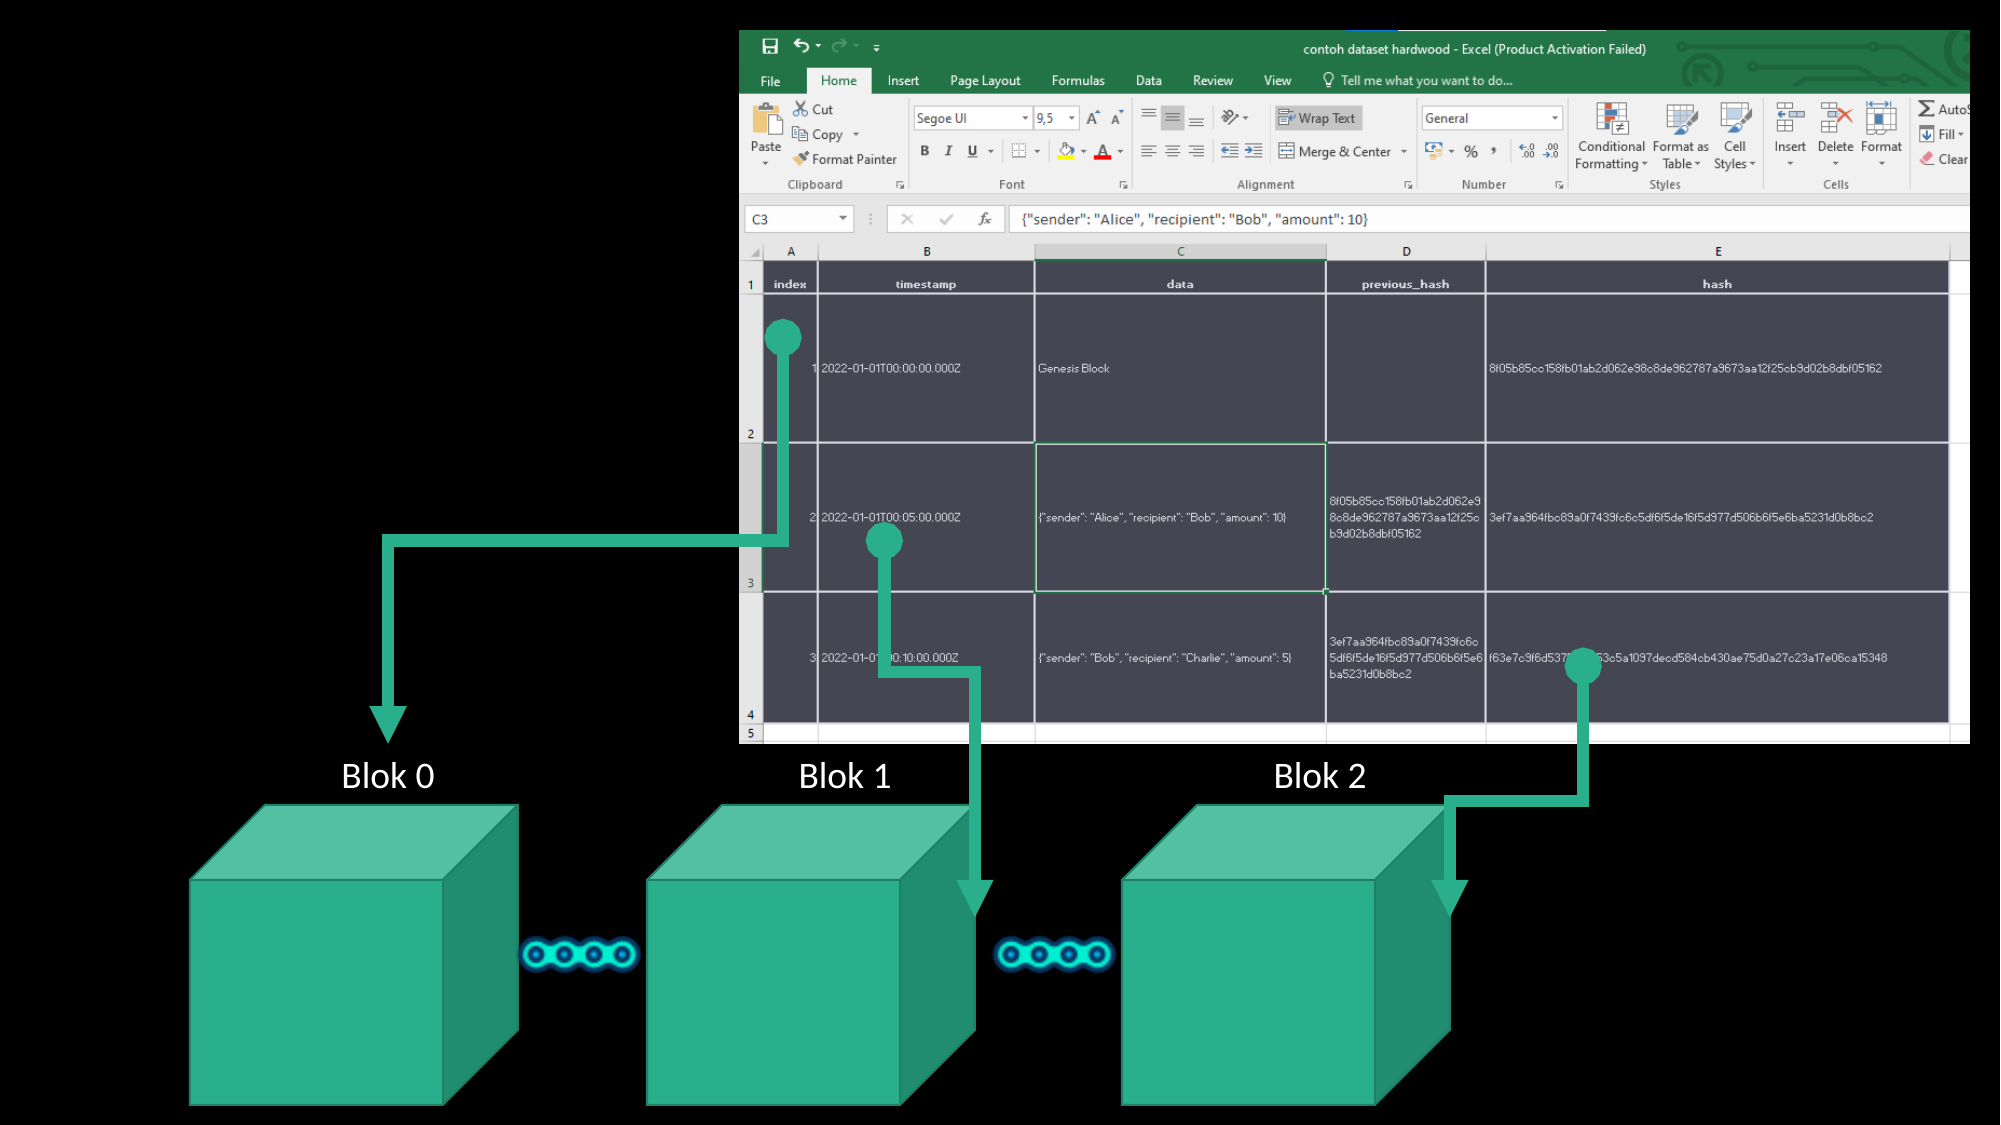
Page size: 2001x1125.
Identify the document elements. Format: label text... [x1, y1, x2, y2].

picture [513, 888, 647, 1022]
text_box [645, 803, 976, 1106]
picture [988, 888, 1123, 1022]
picture [739, 30, 1970, 744]
text_box Blok 1 [732, 743, 958, 804]
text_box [741, 683, 1119, 775]
text_box Blok 2 [1207, 744, 1390, 804]
text_box [1120, 803, 1451, 1106]
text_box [1390, 725, 1643, 859]
text_box [188, 803, 519, 1106]
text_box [382, 343, 789, 738]
text_box Blok 0 [275, 743, 501, 804]
